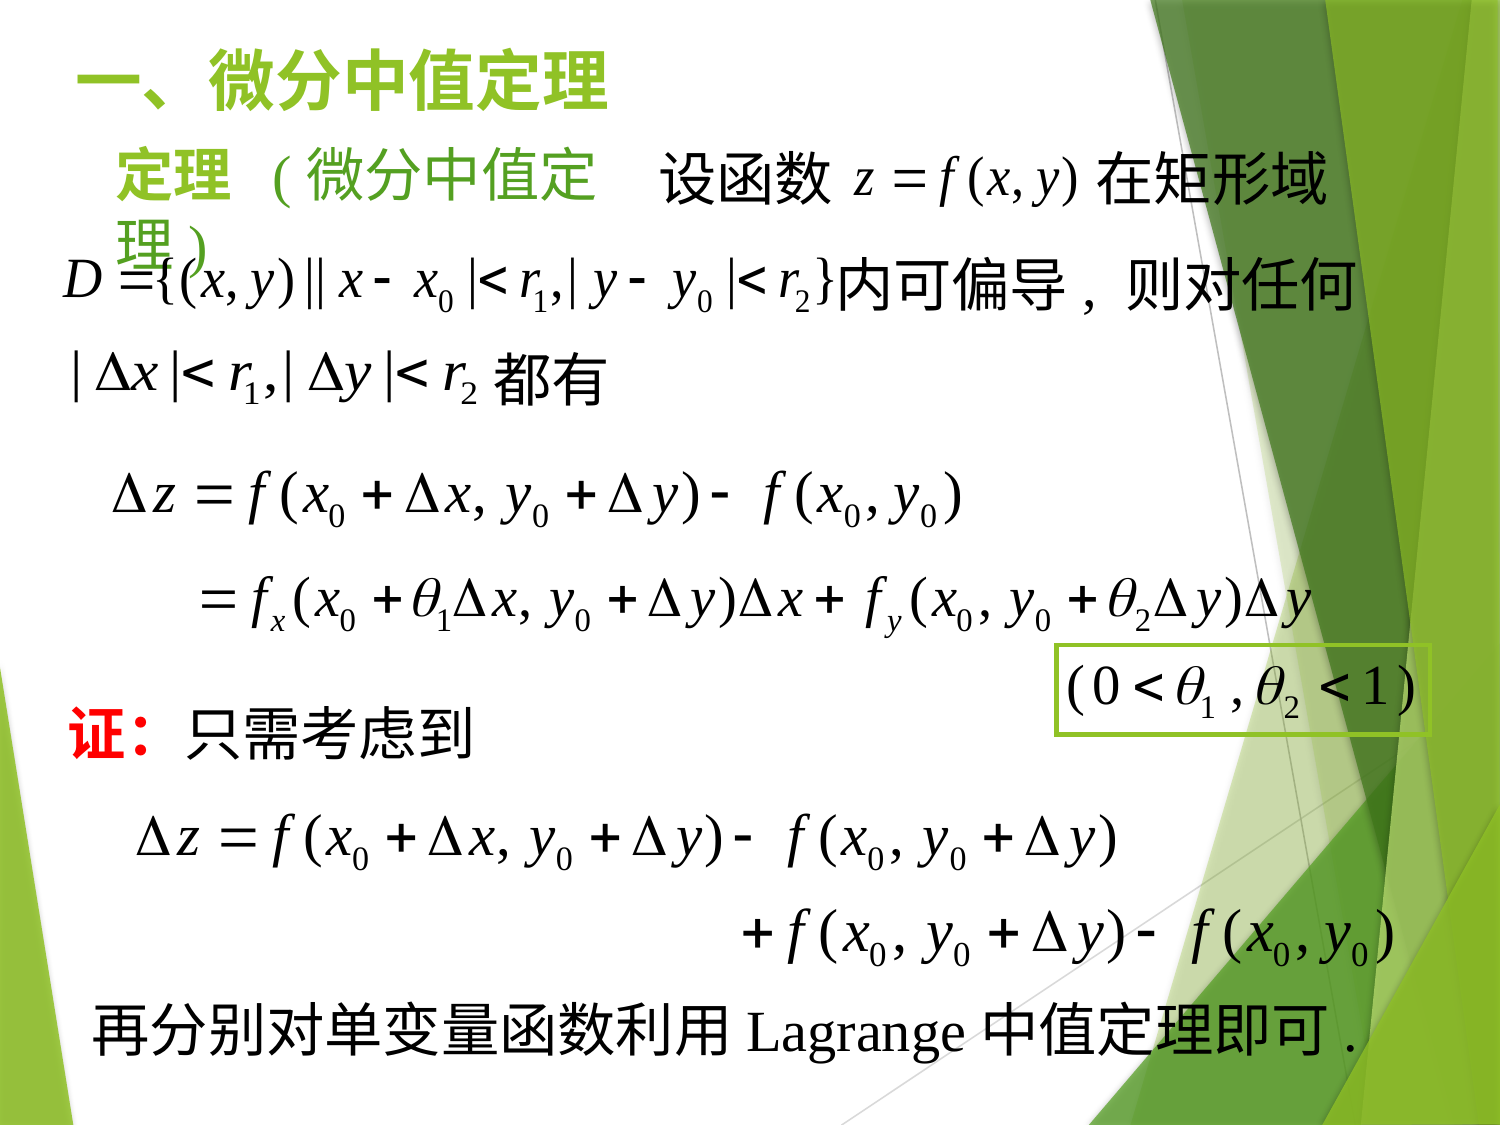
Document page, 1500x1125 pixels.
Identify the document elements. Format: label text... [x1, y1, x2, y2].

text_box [52, 240, 846, 327]
text_box 设函数 [643, 135, 894, 220]
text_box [843, 143, 1090, 219]
title 定理 (微分中值定理) [100, 135, 643, 219]
text_box 内可偏导, 则对任何 [846, 241, 1421, 326]
text_box 再分别对单变量函数利用Lagrange中值定理即可. [76, 985, 1400, 1070]
text_box 一、微分中值定理 [60, 31, 1035, 135]
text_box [1058, 646, 1429, 733]
text_box 都有 [495, 335, 644, 421]
text_box 在矩形域 [1080, 134, 1406, 220]
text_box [64, 332, 491, 420]
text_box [102, 453, 973, 543]
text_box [187, 559, 1325, 651]
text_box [125, 795, 1129, 886]
text_box 证：只需考虑到 [53, 689, 526, 775]
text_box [730, 890, 1407, 983]
